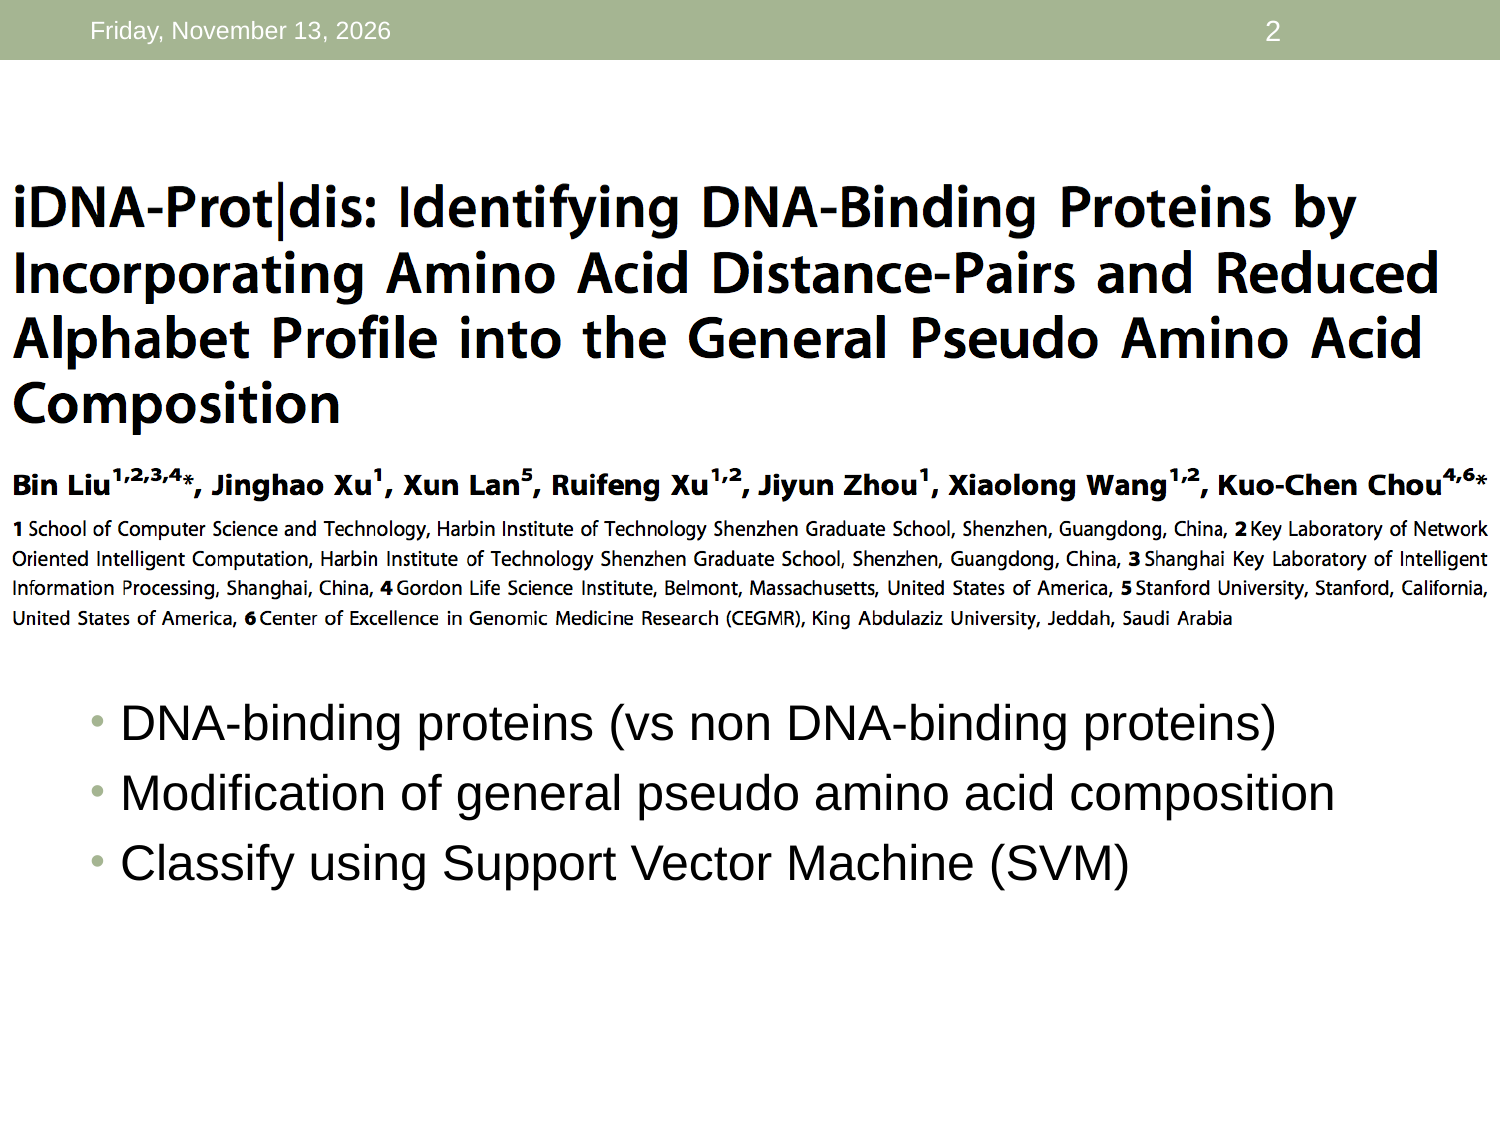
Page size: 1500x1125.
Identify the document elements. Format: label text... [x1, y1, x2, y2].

picture [0, 159, 1500, 651]
slide_number 2 [1250, 3, 1425, 57]
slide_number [75, 3, 550, 57]
list DNA-binding proteins (vs non DNA-binding proteins) Modification of general pseudo amino acid composition Classify using Support Vector Machine (SVM) [75, 683, 1425, 1063]
